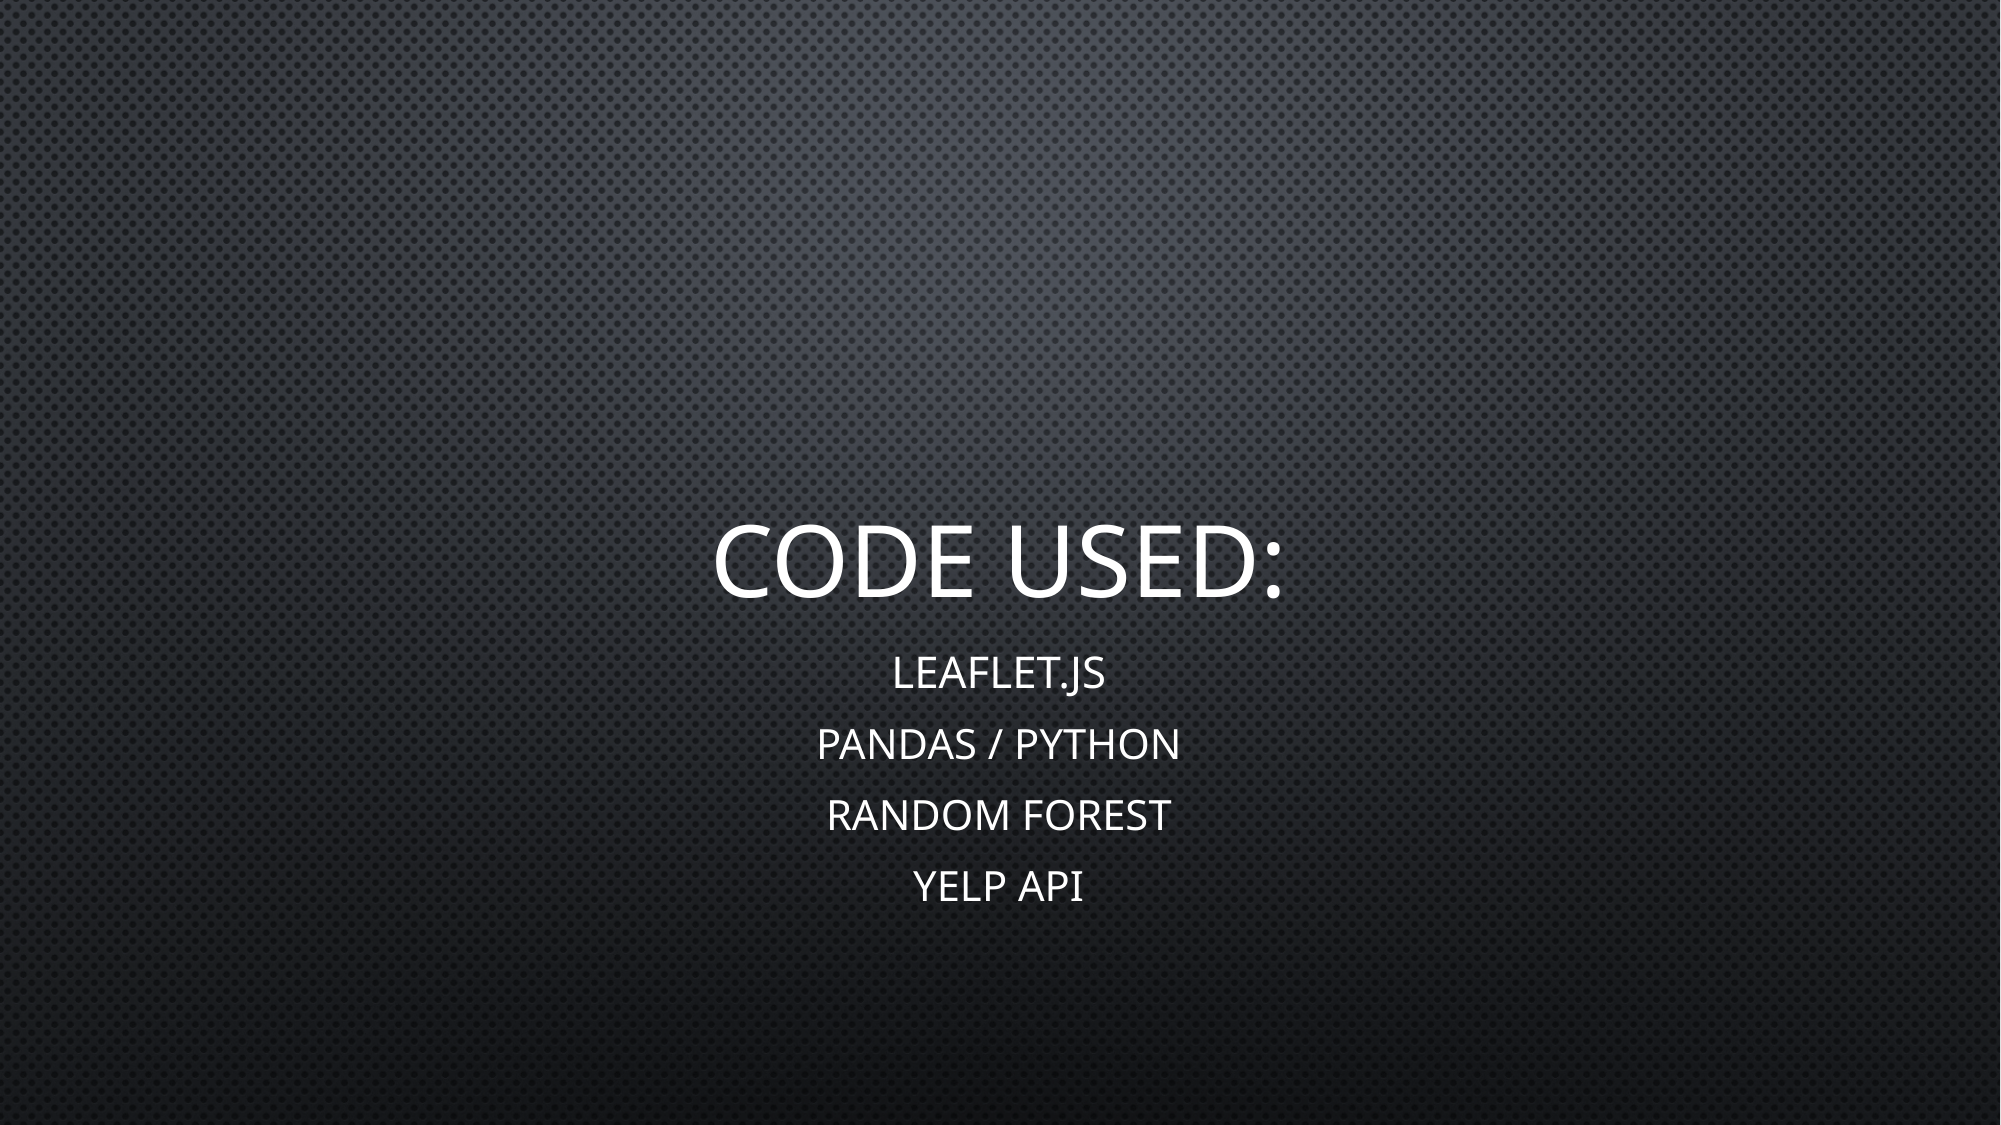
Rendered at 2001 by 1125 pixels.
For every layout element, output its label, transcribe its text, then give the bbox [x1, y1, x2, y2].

subtitle Leaflet.Js Pandas / python Random forest Yelp api [287, 637, 1711, 950]
title Code used: [287, 99, 1711, 625]
